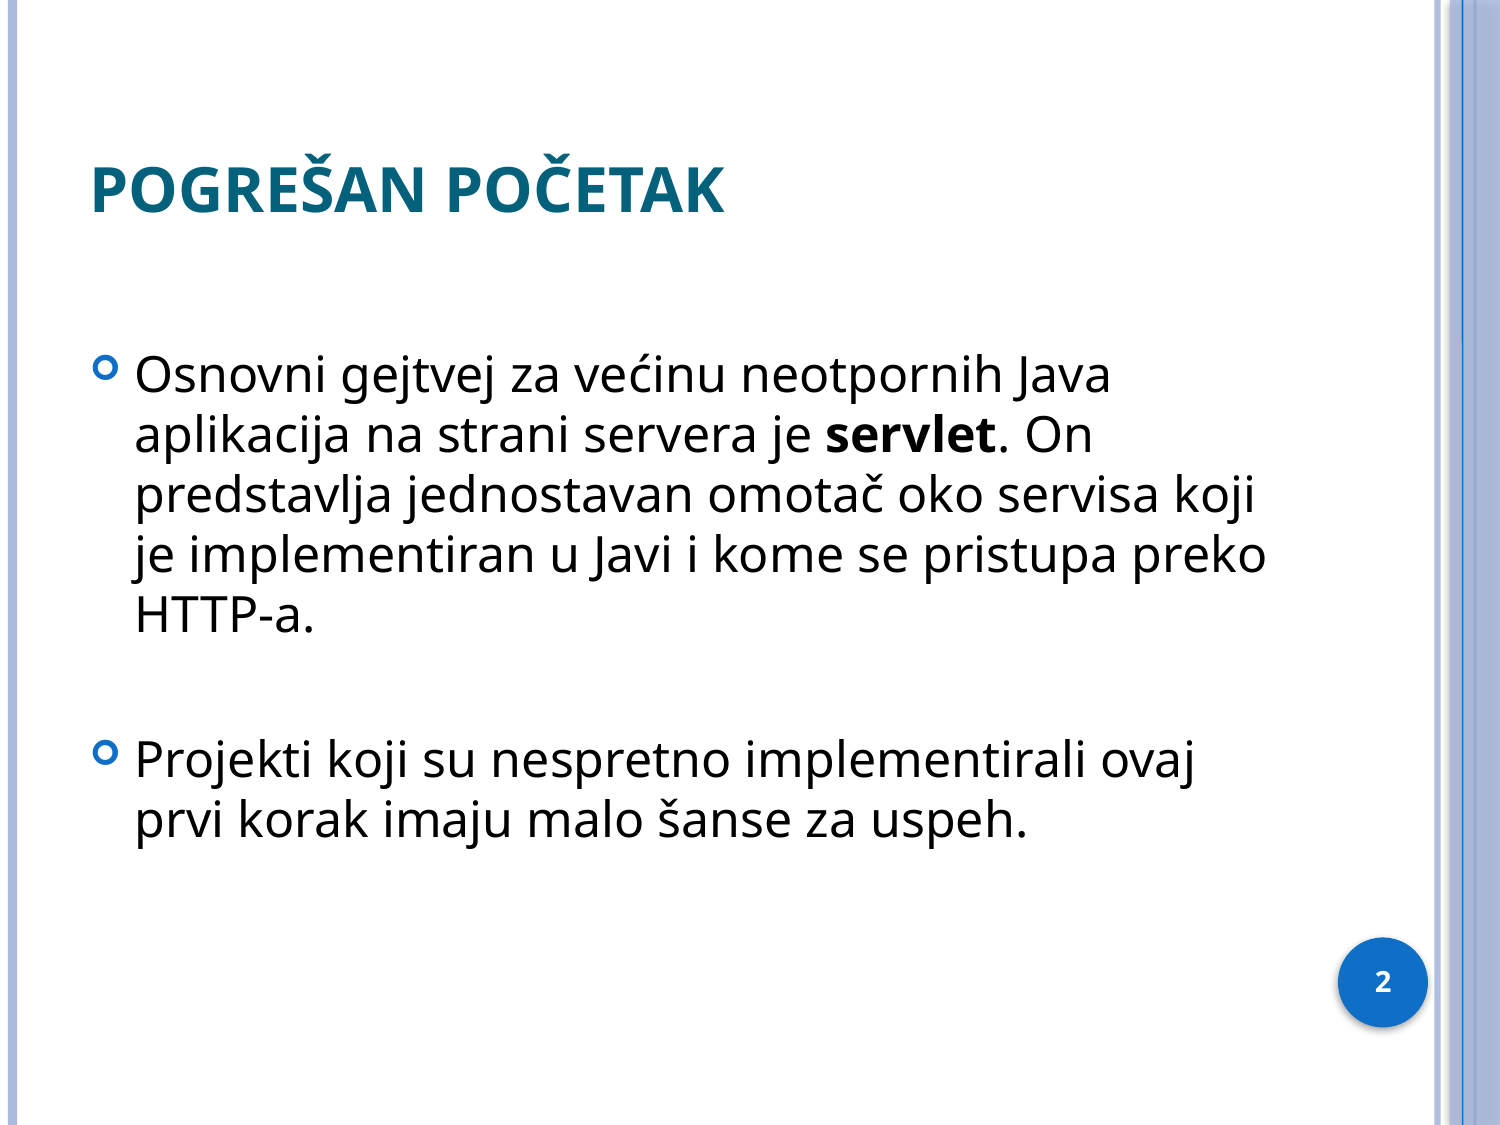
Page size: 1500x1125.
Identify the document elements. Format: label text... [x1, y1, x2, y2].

slide_number 2 [1333, 940, 1434, 1027]
title Pogrešan početak [75, 45, 1300, 233]
list Osnovni gejtvej za većinu neotpornih Java aplikacija na strani servera je servlet. On predstavlja jednostavan omotač oko servisa koji je implementiran u Javi i kome se pristupa preko HTTP-a. Projekti koji su nespretno implementirali ovaj prvi korak imaju malo šanse za uspeh. [75, 262, 1300, 1062]
